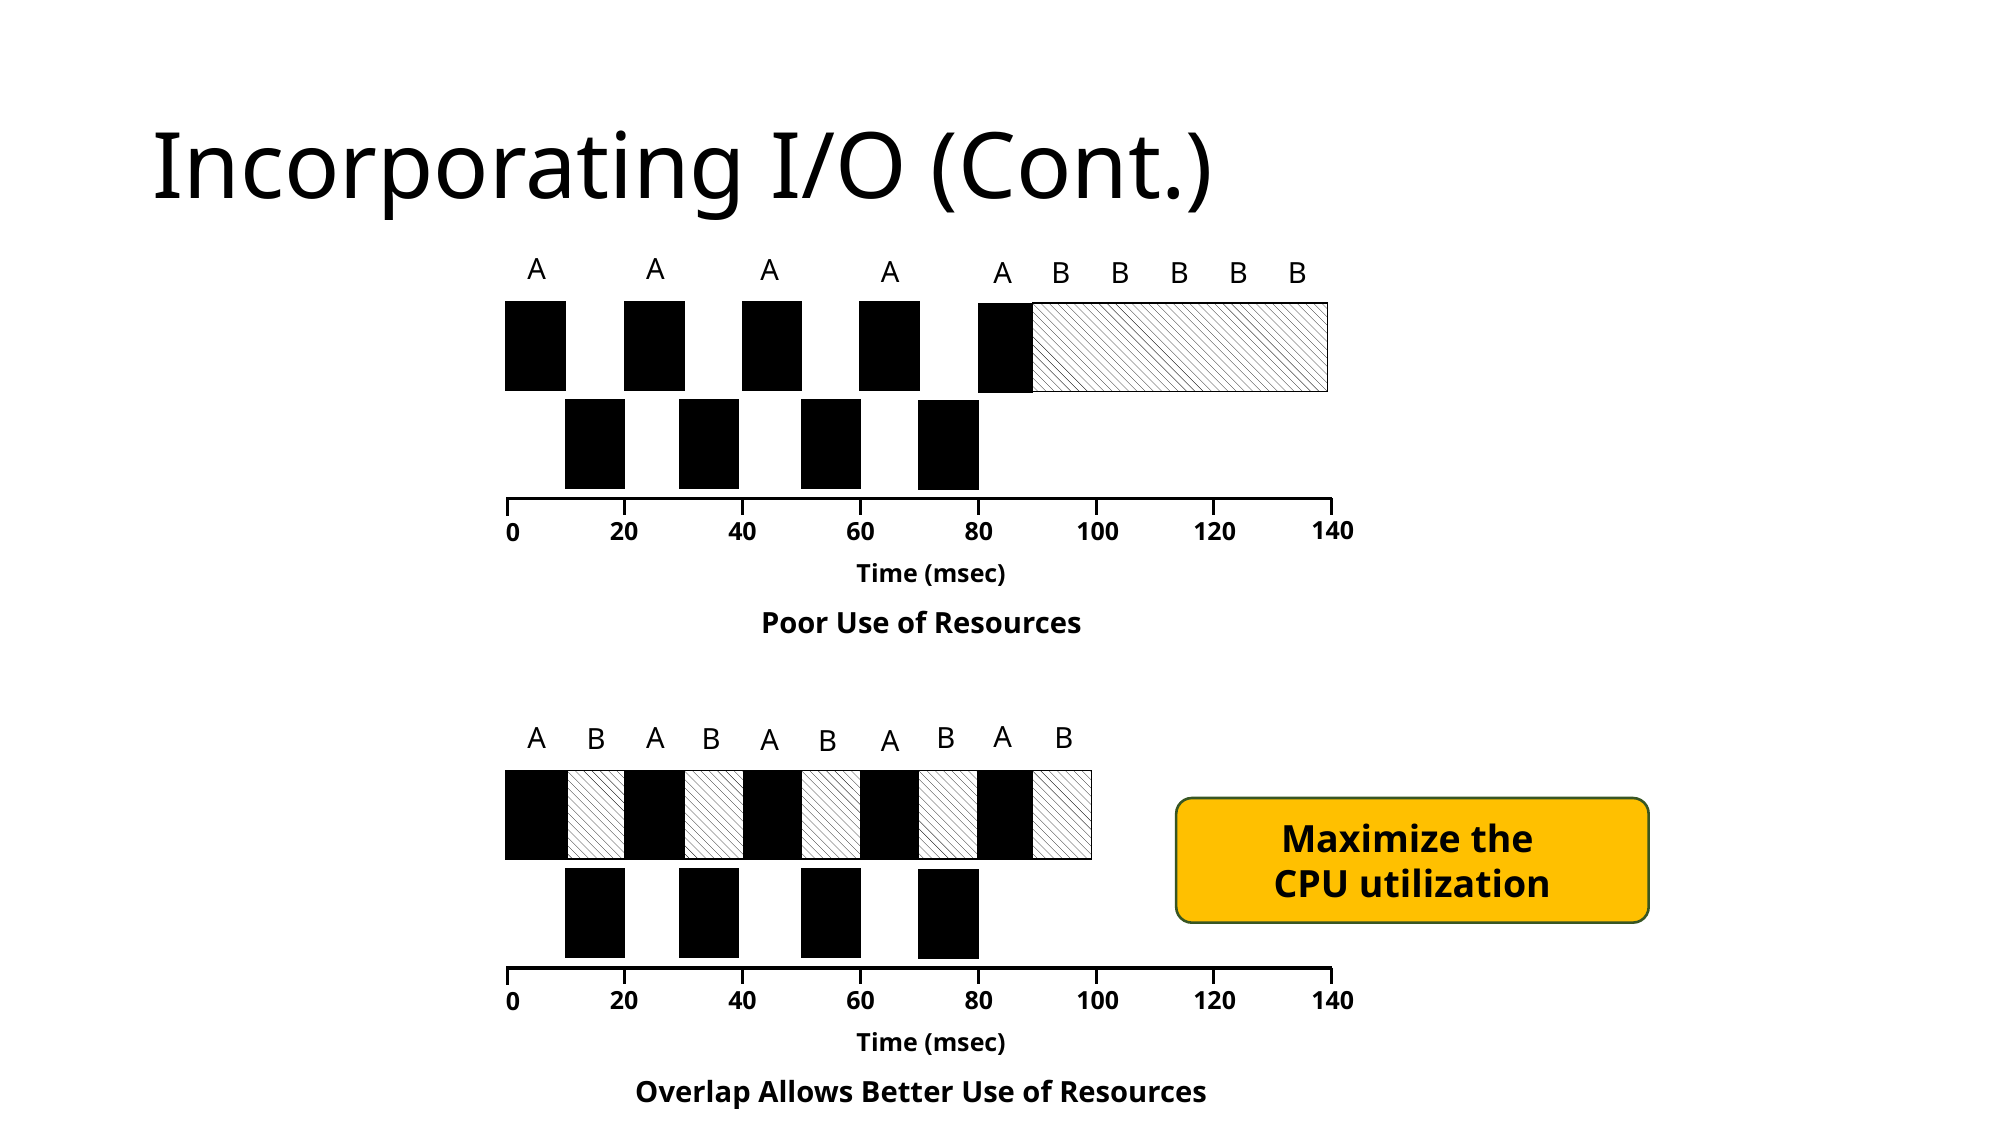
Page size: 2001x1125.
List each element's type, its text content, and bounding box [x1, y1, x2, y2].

text_box [678, 867, 740, 959]
text_box Overlap Allows Better Use of Resources [610, 1066, 1233, 1117]
text_box 40 [707, 977, 778, 1022]
text_box A [973, 710, 1033, 761]
text_box [624, 769, 683, 861]
text_box [564, 867, 626, 959]
text_box [1031, 769, 1093, 861]
text_box B [681, 713, 741, 763]
text_box B [1034, 712, 1094, 762]
text_box 20 [588, 977, 660, 1022]
title Incorporating I/O (Cont.) [137, 59, 1863, 278]
text_box 100 [1056, 977, 1140, 1022]
text_box [862, 769, 917, 861]
text_box [917, 868, 980, 960]
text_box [490, 242, 1375, 648]
text_box [683, 769, 745, 861]
text_box 60 [825, 977, 896, 1019]
text_box 120 [1173, 977, 1256, 1022]
text_box [745, 769, 800, 861]
text_box [505, 769, 567, 861]
text_box B [916, 712, 976, 762]
text_box A [507, 712, 567, 762]
text_box B [566, 713, 626, 763]
text_box A [740, 713, 800, 764]
text_box A [626, 712, 686, 762]
text_box 0 [490, 977, 527, 1023]
text_box [800, 769, 862, 861]
text_box A [860, 714, 920, 765]
text_box [979, 769, 1031, 861]
text_box Time (msec) [807, 1019, 1056, 1064]
text_box 80 [943, 977, 1015, 1019]
text_box [800, 867, 862, 959]
text_box [567, 769, 624, 861]
text_box 140 [1291, 976, 1375, 1022]
text_box Maximize the CPU utilization [1174, 796, 1651, 925]
text_box B [798, 714, 858, 765]
text_box [917, 769, 979, 861]
